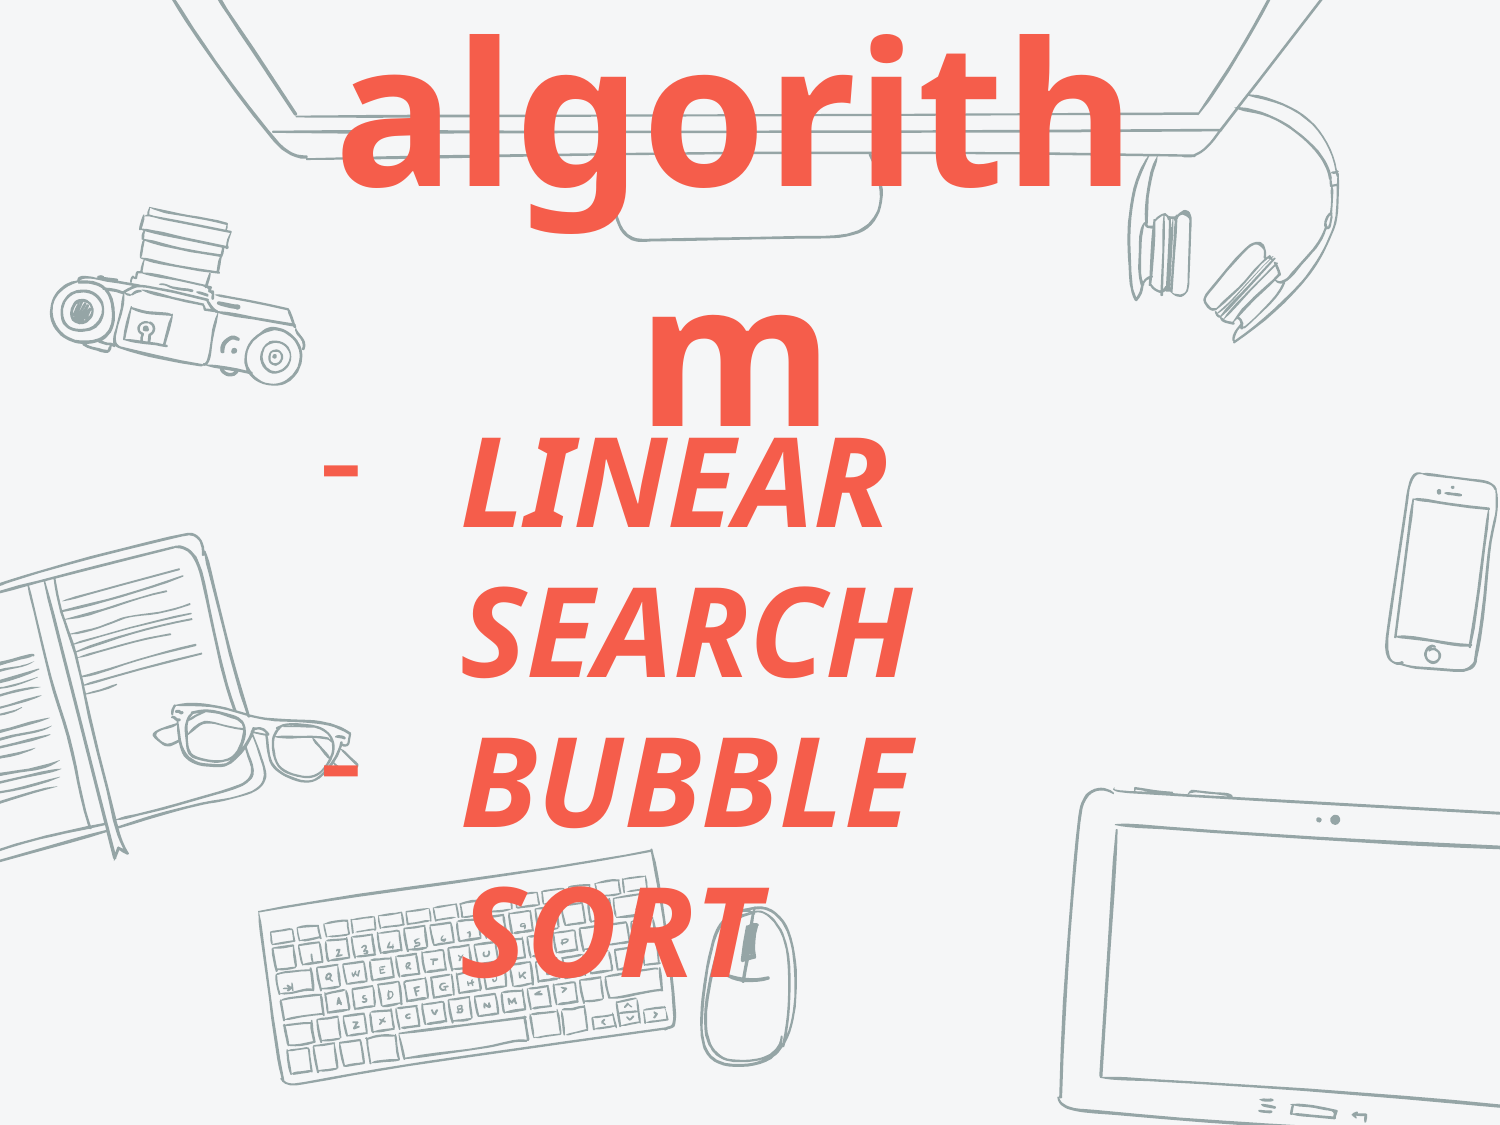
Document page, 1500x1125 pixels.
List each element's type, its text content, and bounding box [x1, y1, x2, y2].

text_box algorithm [266, 299, 1204, 482]
list LINEAR SEARCH BUBBLE SORT [305, 687, 1204, 867]
